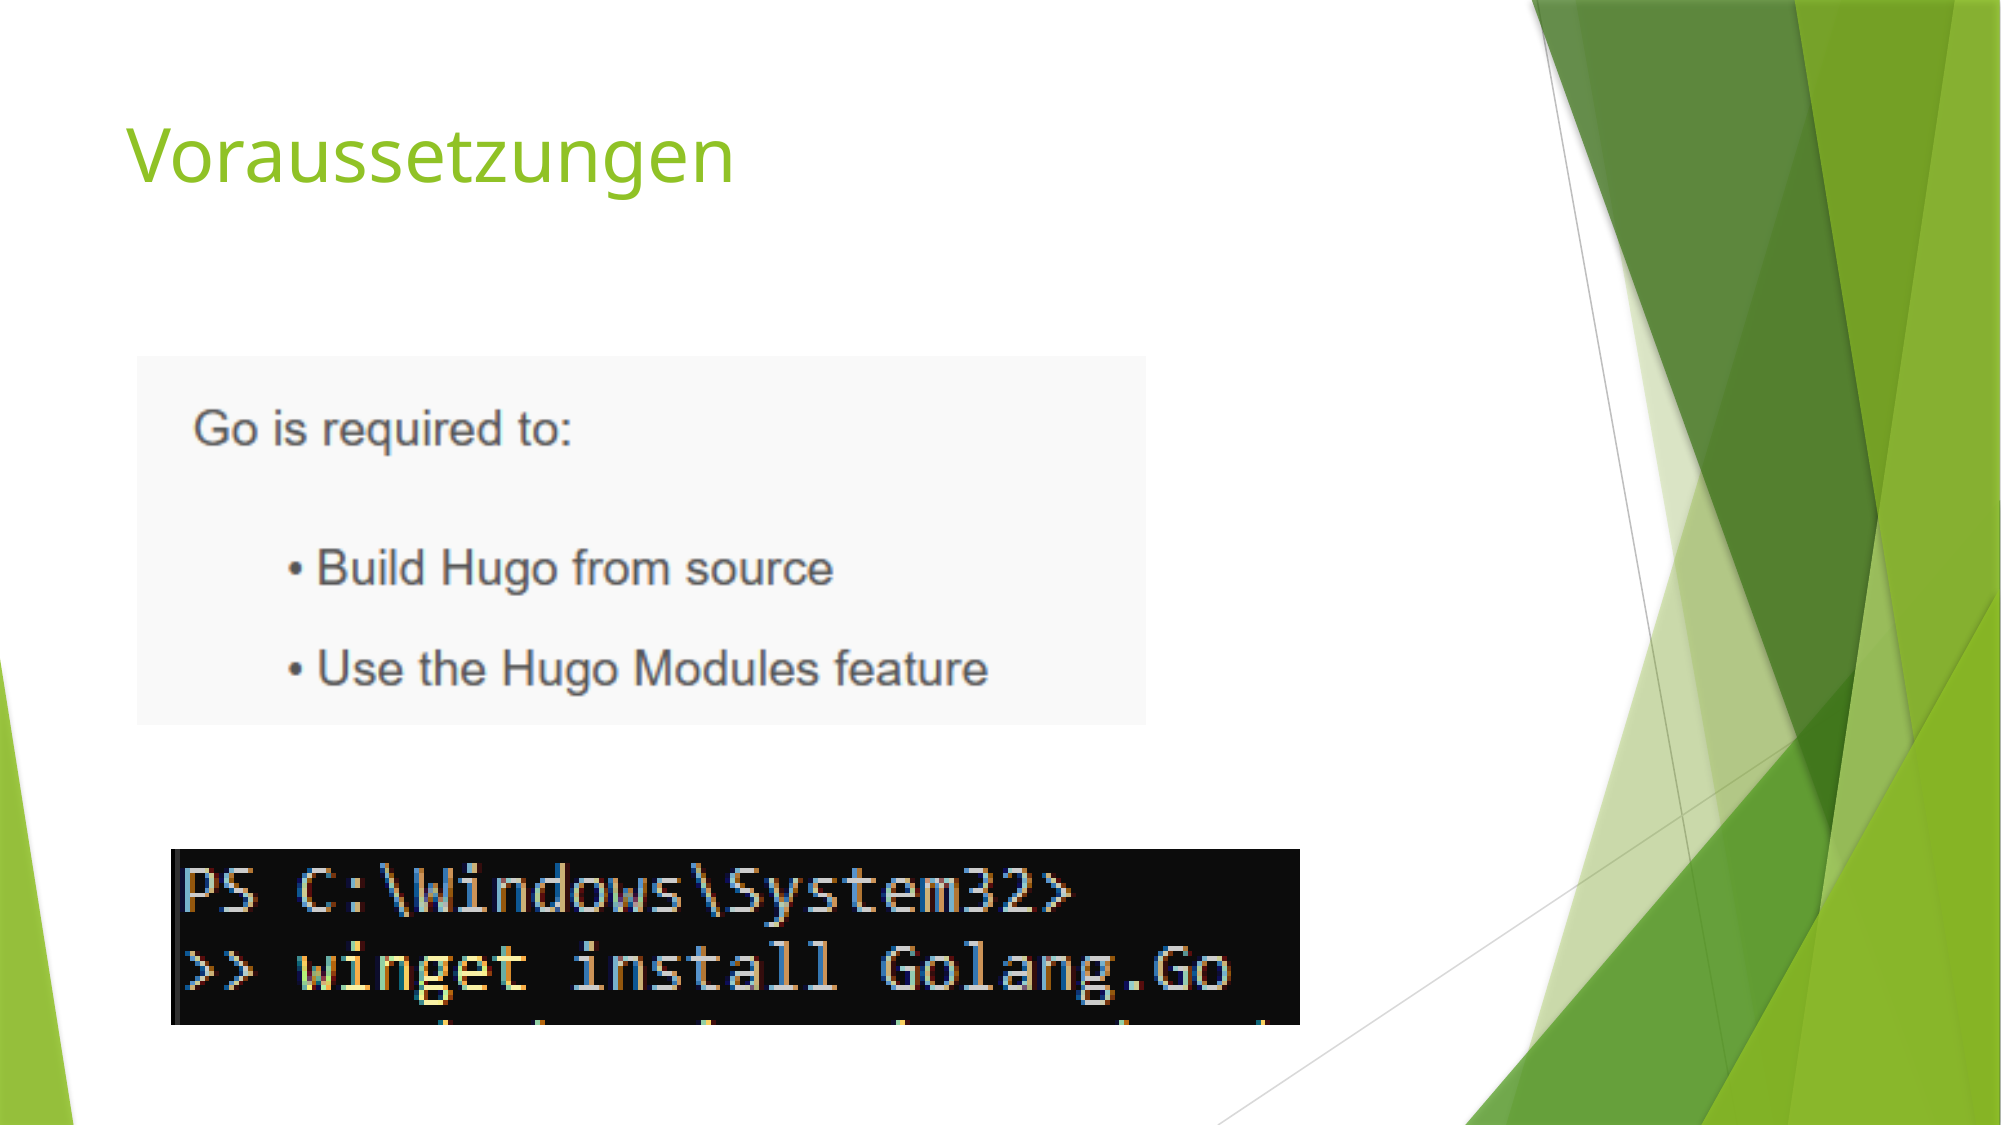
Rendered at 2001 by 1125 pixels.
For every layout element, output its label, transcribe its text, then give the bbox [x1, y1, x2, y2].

title Voraussetzungen [111, 99, 1522, 317]
picture [171, 848, 1301, 1025]
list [136, 355, 1147, 726]
